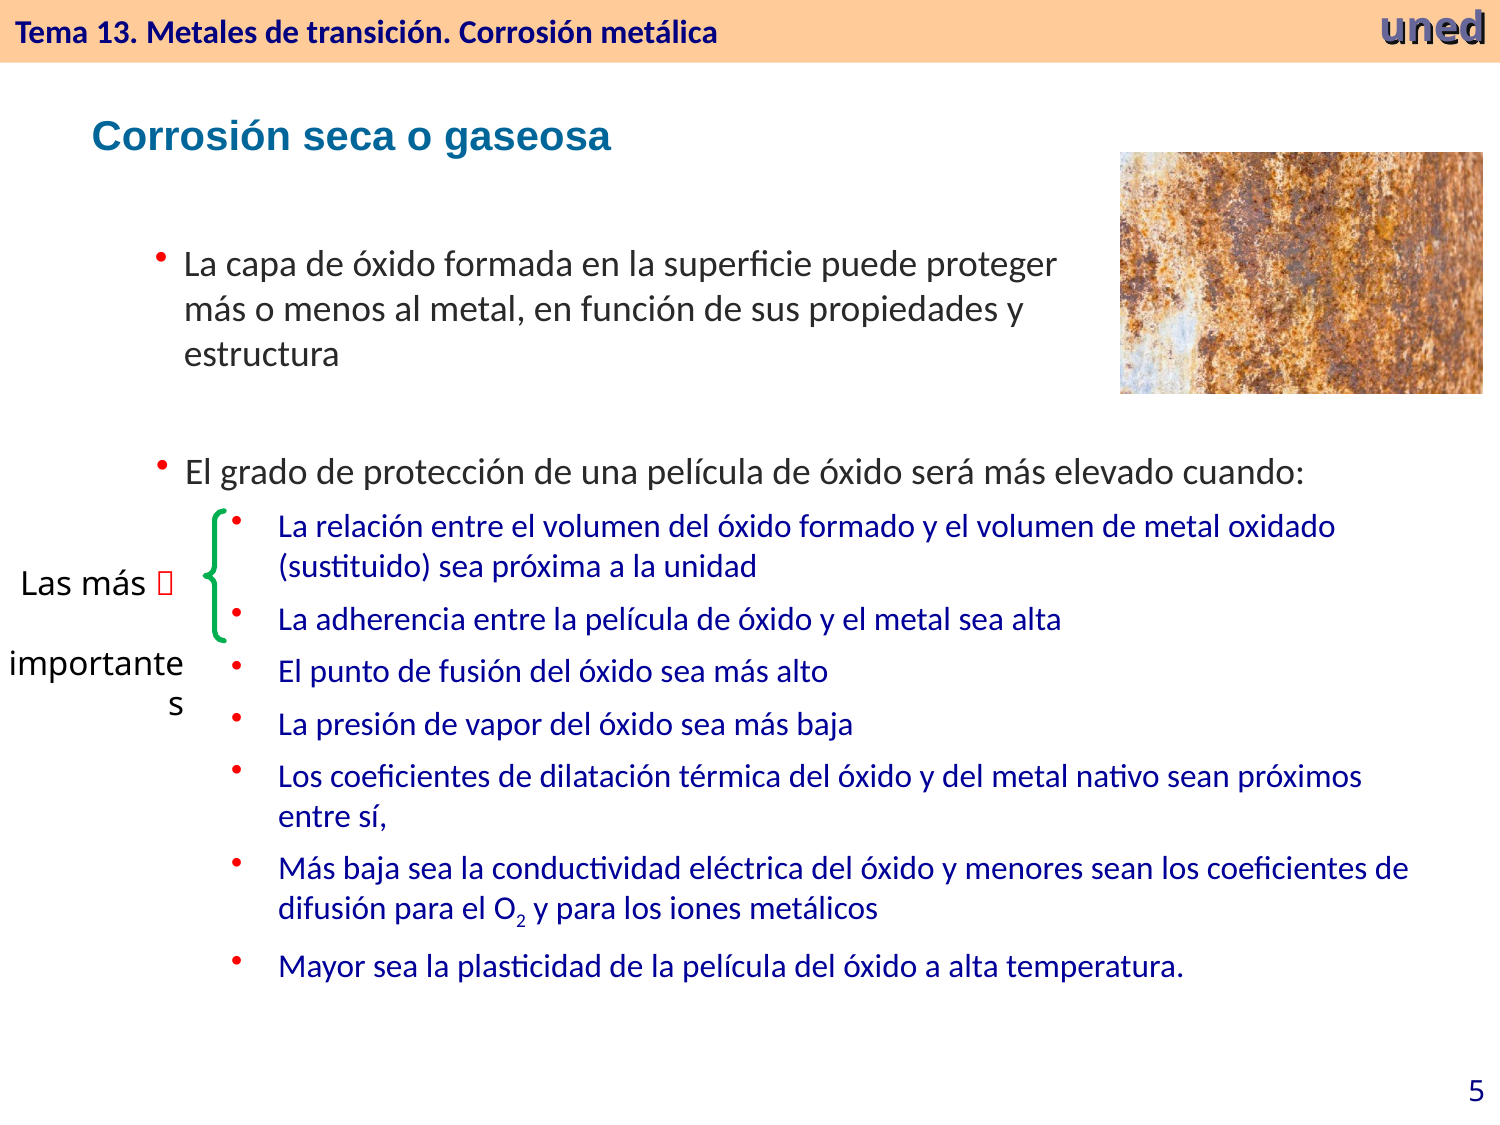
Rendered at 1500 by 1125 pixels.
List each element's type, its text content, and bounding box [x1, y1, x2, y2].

text_box Las más  importantes [5, 562, 185, 723]
text_box Tema 13. Metales de transición. Corrosión metálica [0, 0, 1088, 61]
text_box El grado de protección de una película de óxido será más elevado cuando: La relación entre el volumen del óxido formado y el volumen de metal oxidado (sustituido) sea próxima a la unidad La adherencia entre la película de óxido y el metal sea alta El punto de fusión del óxido sea más alto La presión de vapor del óxido sea más baja Los coeficientes de dilatación térmica del óxido y del metal nativo sean próximos entre sí, Más baja sea la conductividad eléctrica del óxido y menores sean los coeficientes de difusión para el O2 y para los iones metálicos Mayor sea la plasticidad de la película del óxido a alta temperatura. [141, 439, 1429, 992]
picture [1120, 152, 1483, 395]
text_box 5 [1399, 1059, 1500, 1125]
text_box Corrosión seca o gaseosa [76, 101, 1216, 167]
text_box uned [1364, 0, 1500, 50]
text_box [0, 0, 1500, 63]
text_box [205, 510, 225, 641]
text_box La capa de óxido formada en la superficie puede proteger más o menos al metal, en función de sus propiedades y estructura [140, 231, 1093, 382]
